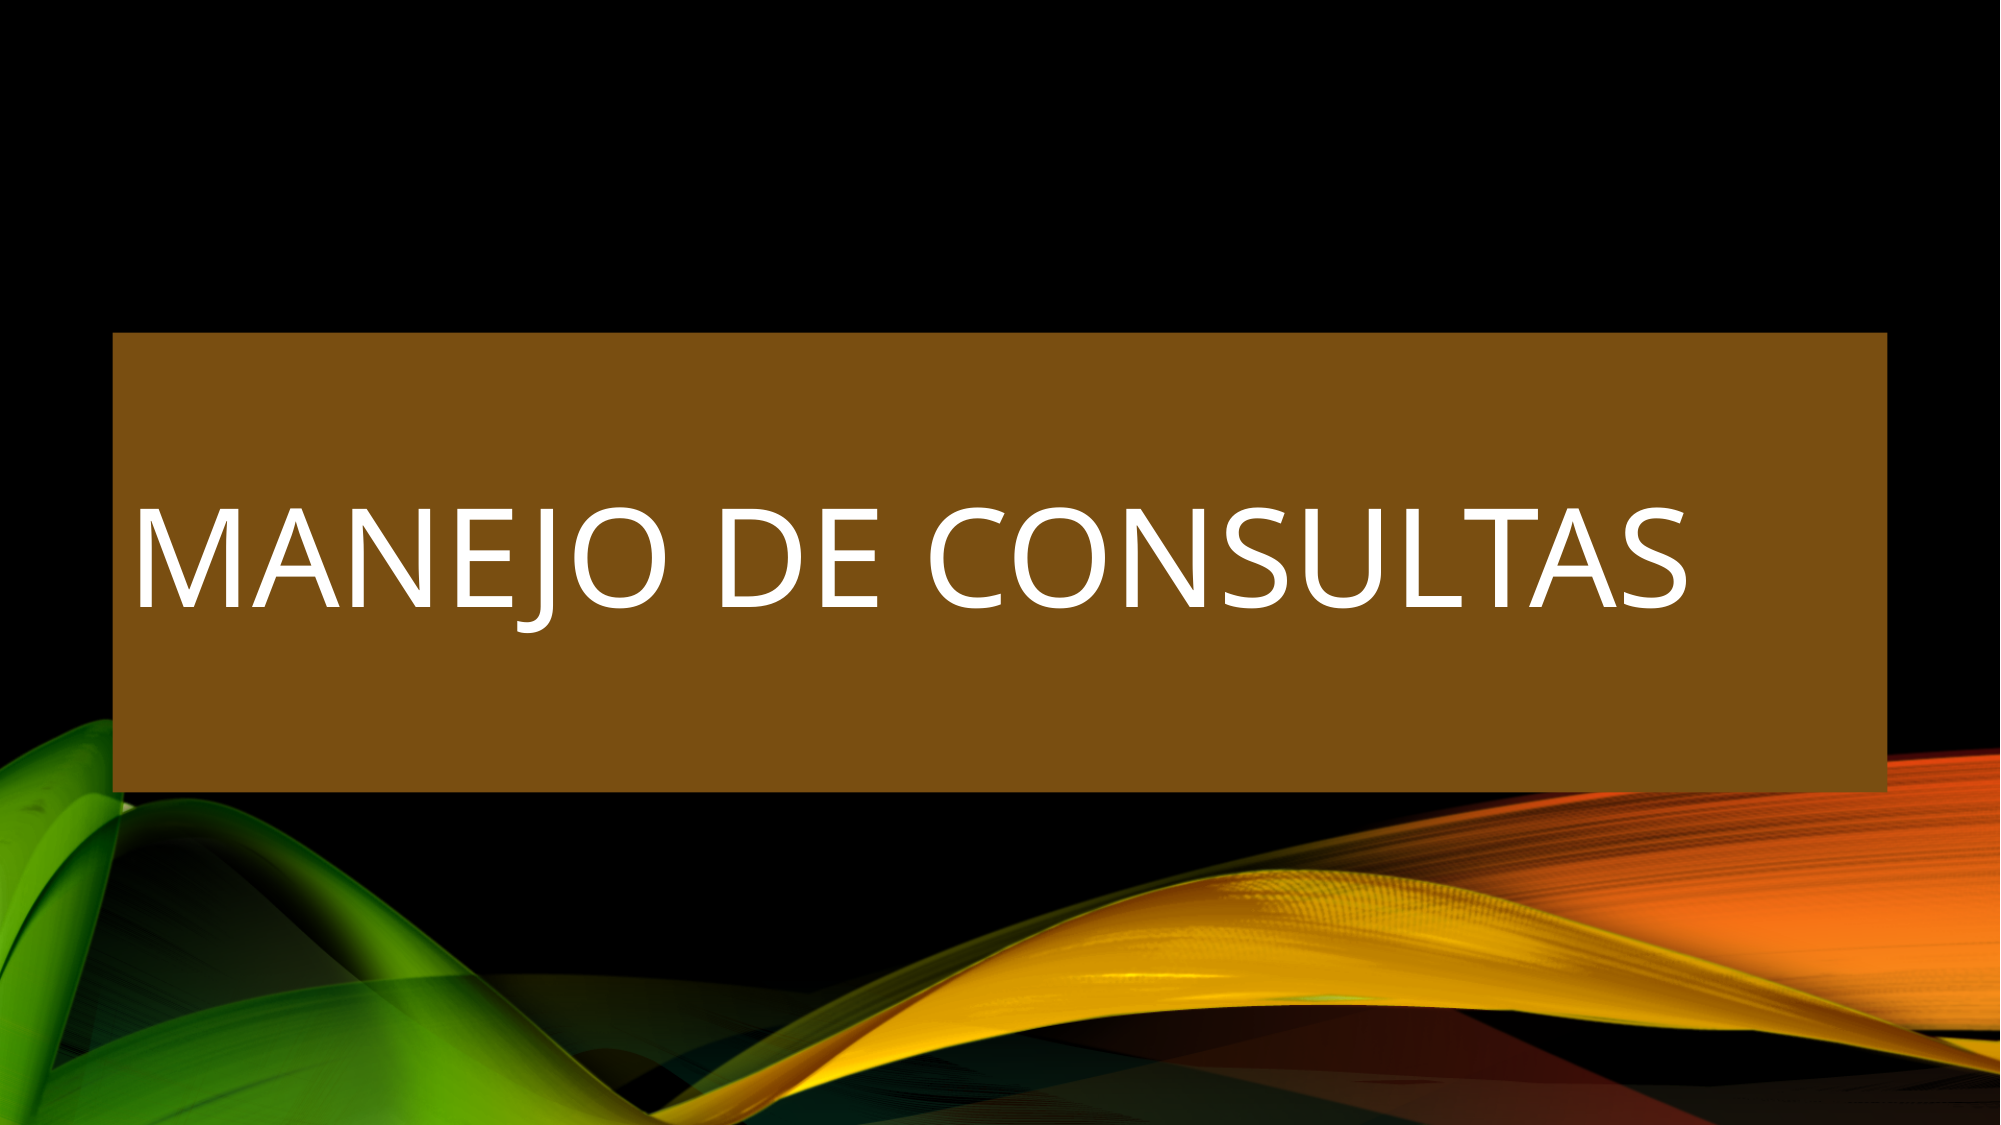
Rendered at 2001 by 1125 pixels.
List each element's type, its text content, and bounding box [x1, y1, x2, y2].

picture [0, 717, 2000, 1125]
title Manejo de Consultas [112, 332, 1888, 793]
